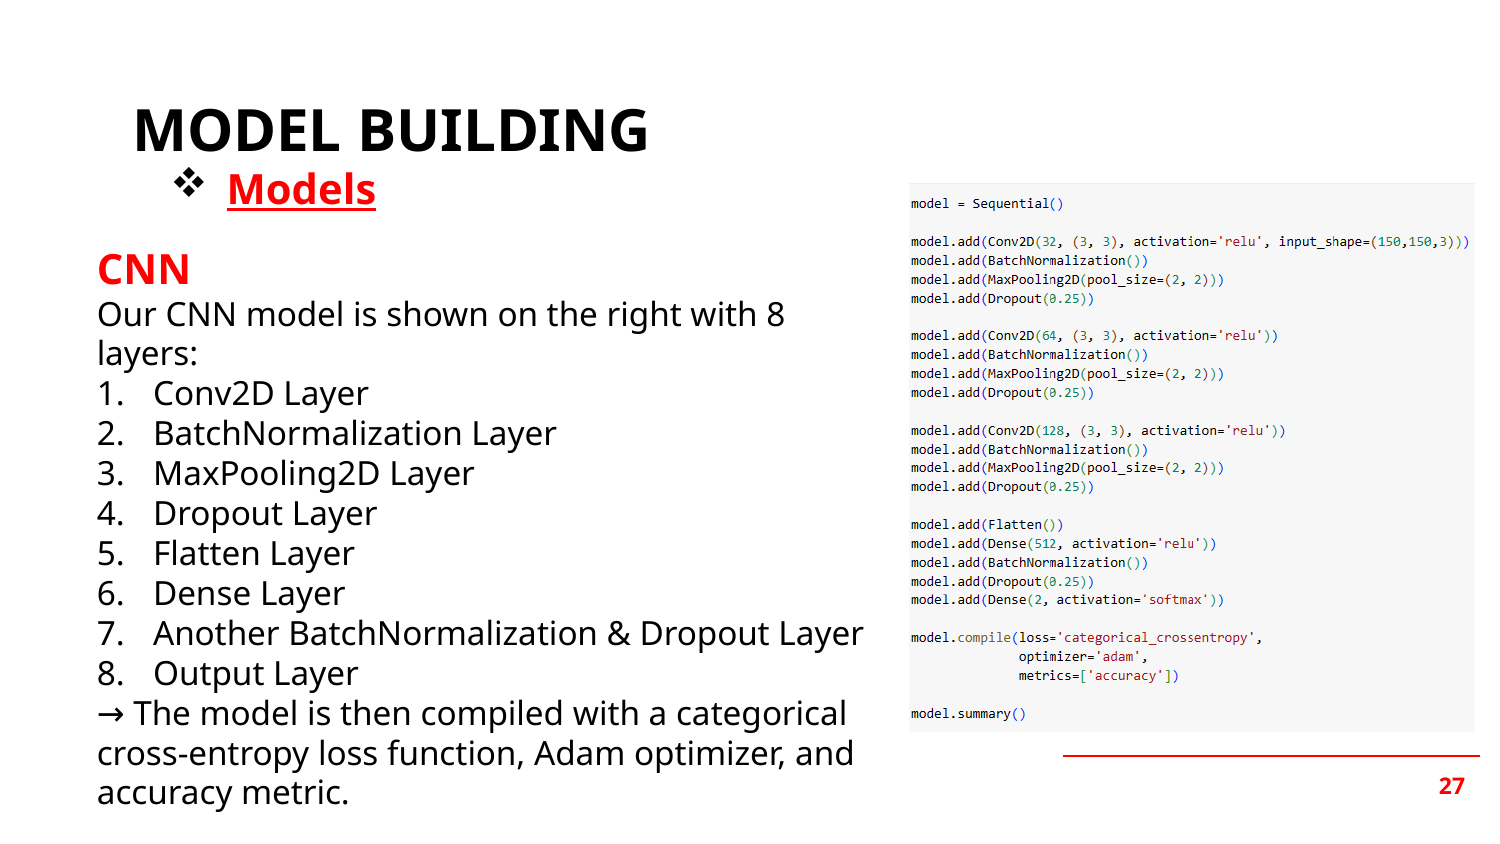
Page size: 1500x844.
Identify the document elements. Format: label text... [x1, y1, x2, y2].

picture [909, 183, 1475, 732]
text_box CNN Our CNN model is shown on the right with 8 layers: Conv2D Layer BatchNormalization Layer MaxPooling2D Layer Dropout Layer Flatten Layer Dense Layer Another BatchNormalization & Dropout Layer Output Layer → The model is then compiled with a categorical cross-entropy loss function, Adam optimizer, and accuracy metric. [63, 212, 895, 807]
subtitle Models [136, 132, 822, 212]
title MODEL BUILDING [116, 78, 1383, 173]
